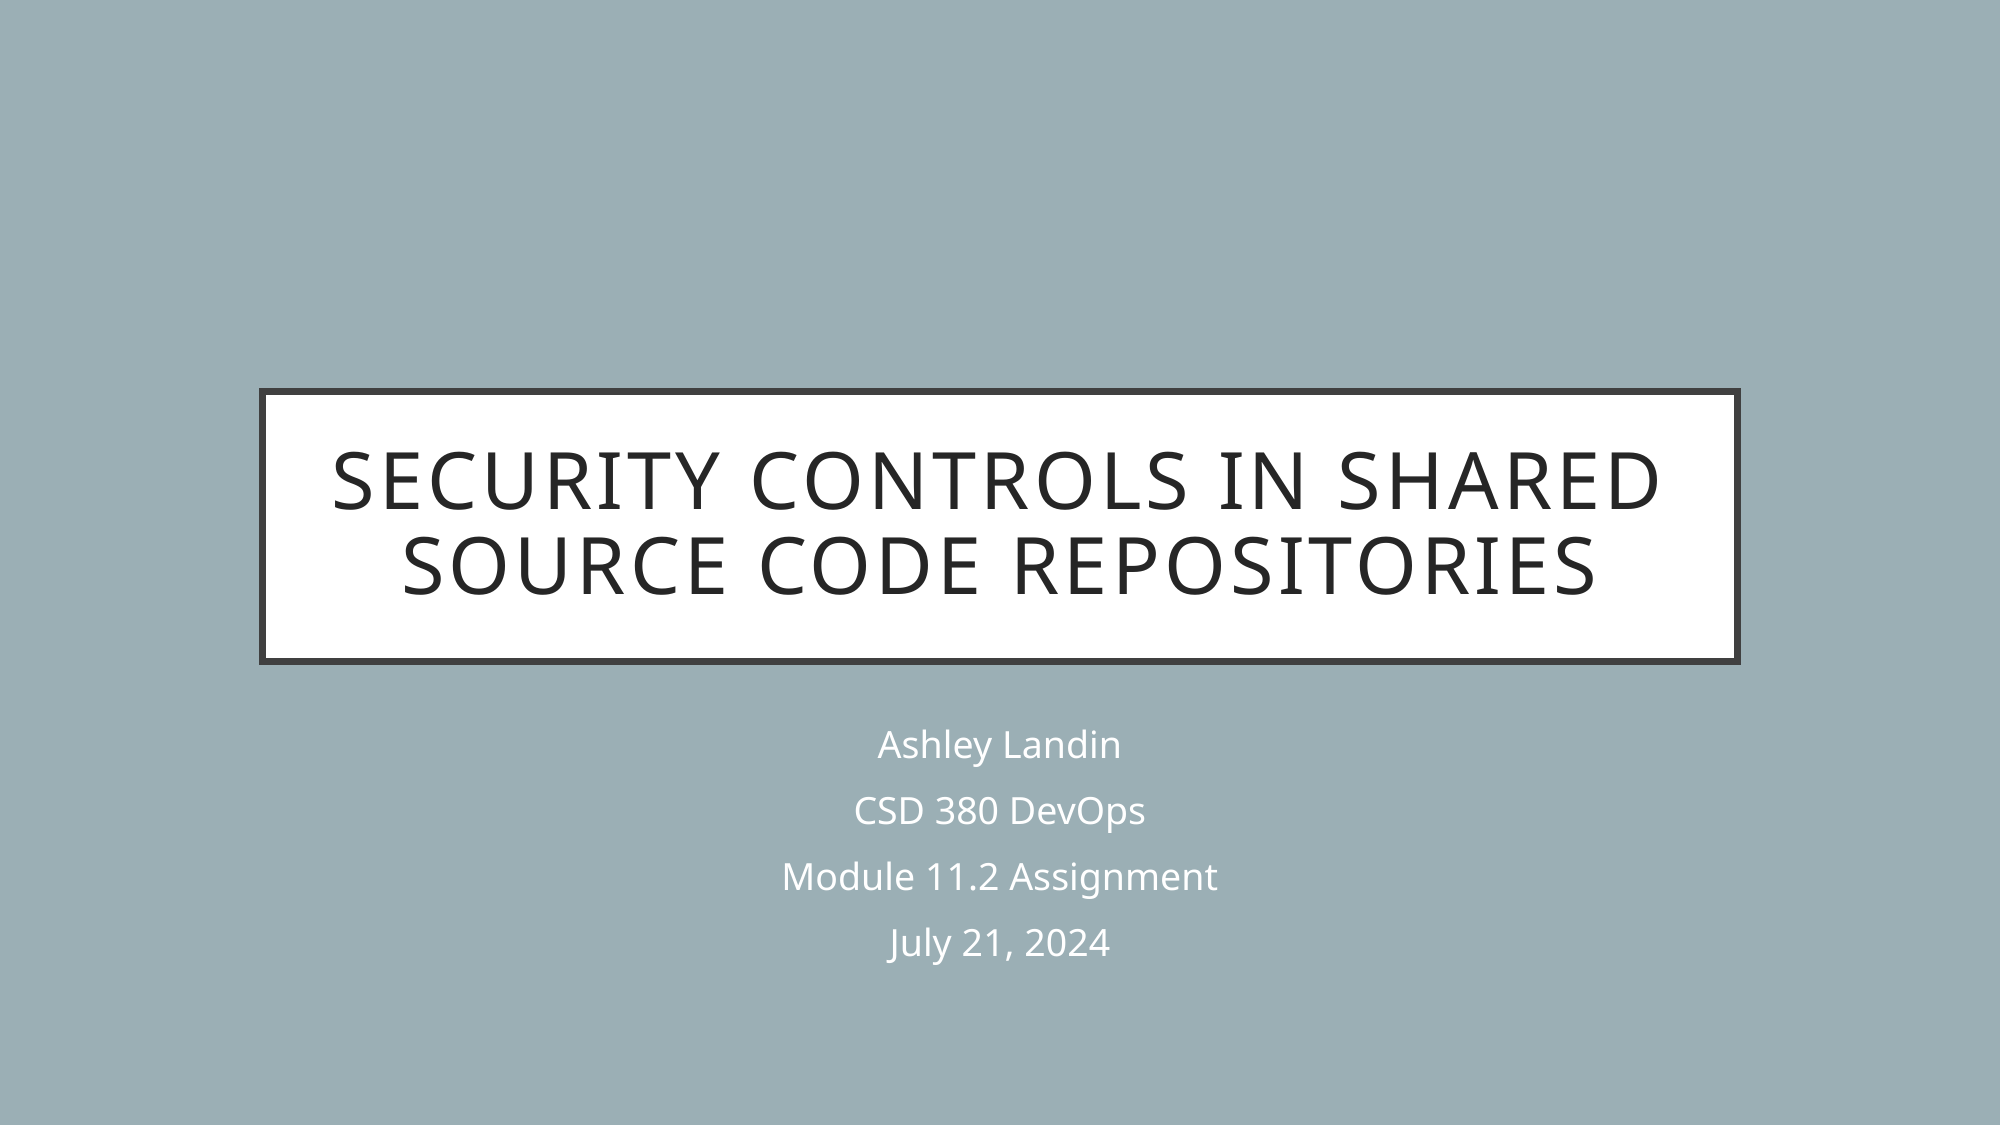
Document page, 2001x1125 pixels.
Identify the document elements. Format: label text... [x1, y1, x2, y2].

title Security controls in shared source code repositories [259, 388, 1741, 665]
subtitle Ashley Landin CSD 380 DevOps Module 11.2 Assignment July 21, 2024 [442, 713, 1558, 918]
